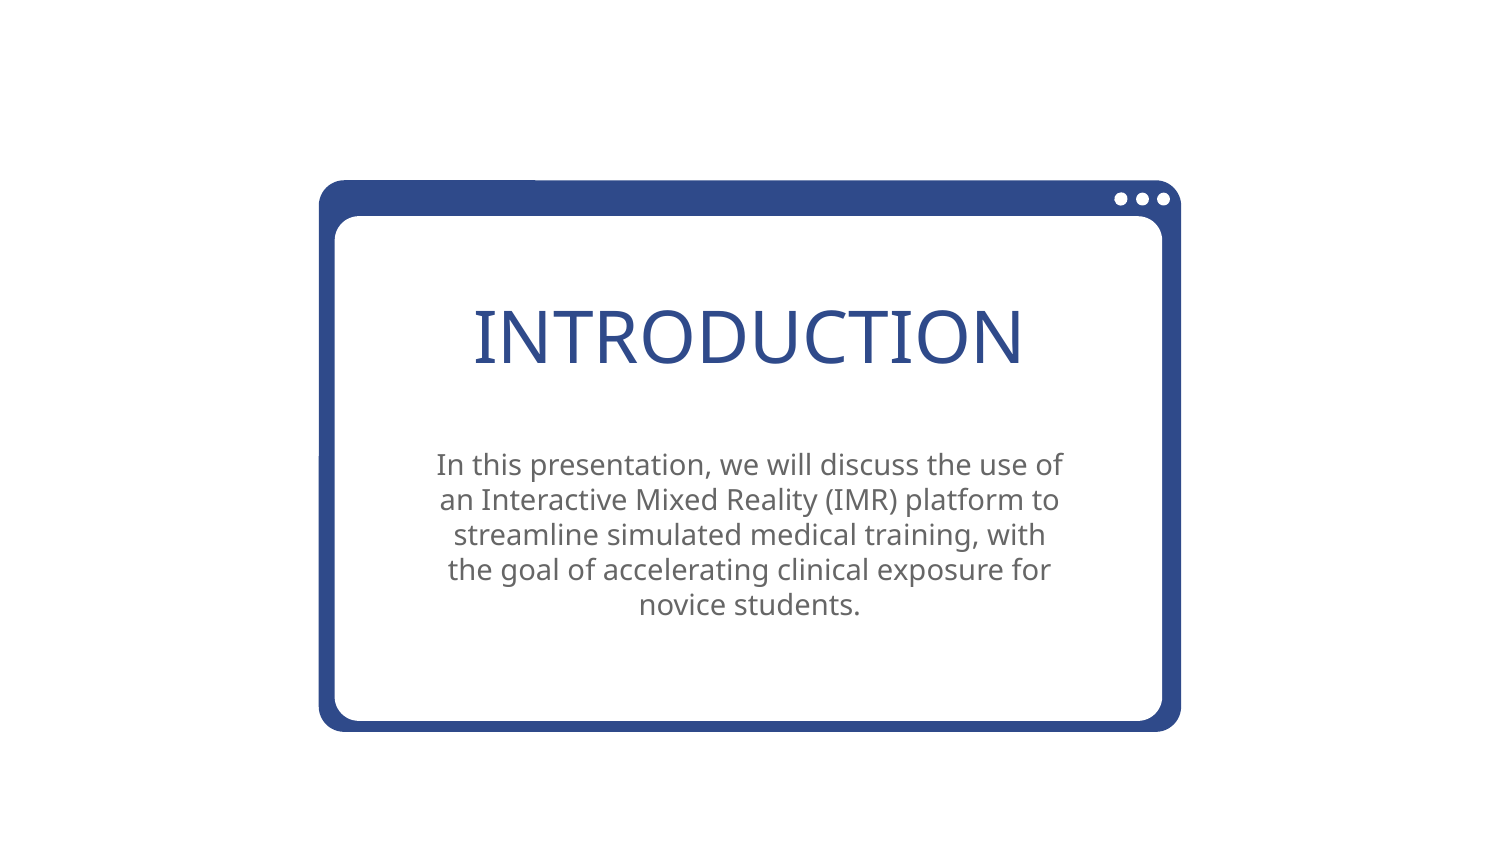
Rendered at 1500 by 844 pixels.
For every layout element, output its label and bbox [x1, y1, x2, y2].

text_box [318, 180, 1182, 733]
